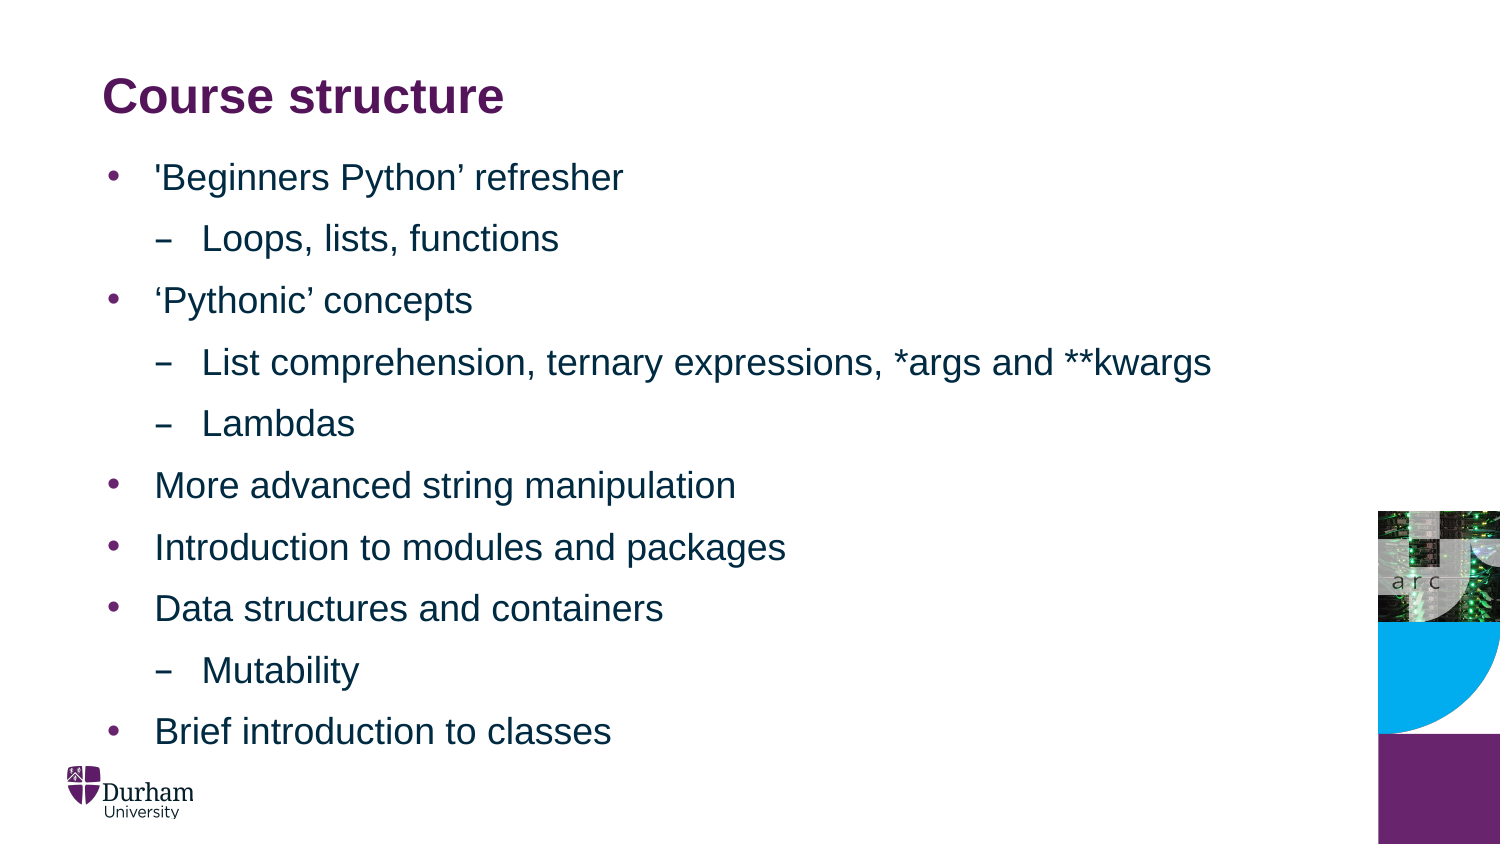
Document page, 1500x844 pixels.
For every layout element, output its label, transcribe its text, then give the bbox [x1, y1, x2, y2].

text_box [1378, 511, 1500, 844]
list 'Beginners Python’ refresher Loops, lists, functions ‘Pythonic’ concepts List comprehension, ternary expressions, *args and **kwargs Lambdas More advanced string manipulation Introduction to modules and packages Data structures and containers Mutability Brief introduction to classes [107, 152, 1303, 374]
picture [67, 766, 193, 819]
title Course structure [101, 63, 1399, 204]
